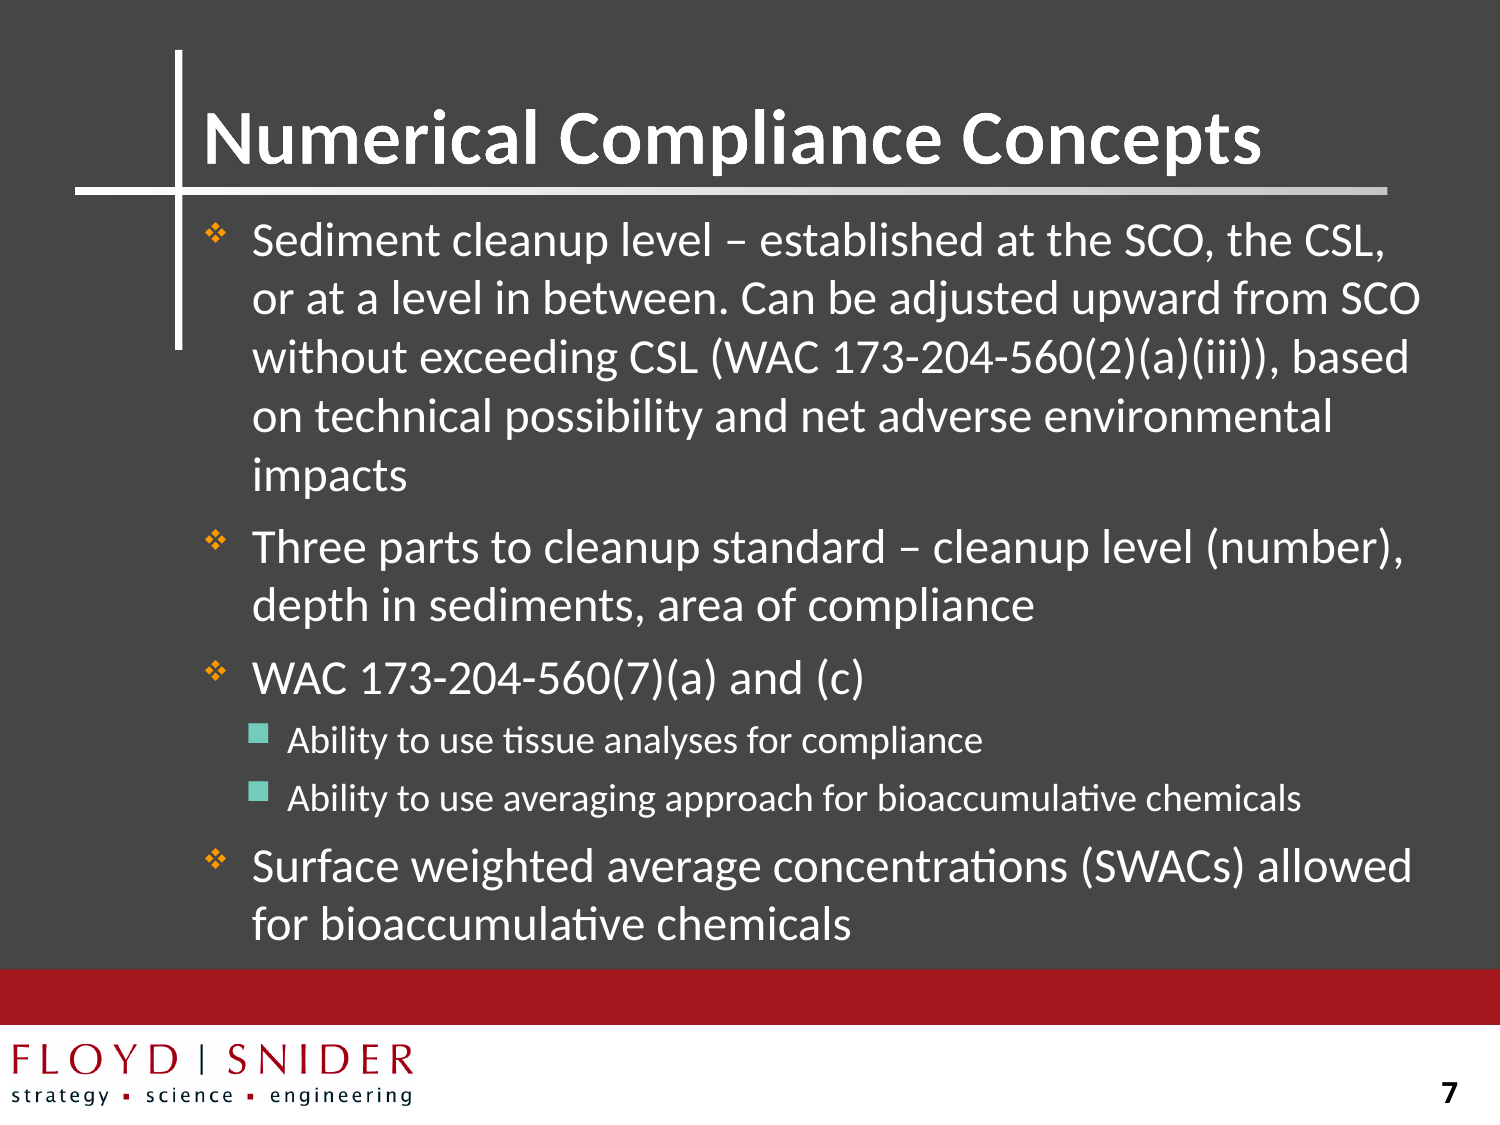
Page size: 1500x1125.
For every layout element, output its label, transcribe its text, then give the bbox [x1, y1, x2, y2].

picture [12, 1044, 413, 1106]
list Sediment cleanup level – established at the SCO, the CSL, or at a level in between. Can be adjusted upward from SCO without exceeding CSL (WAC 173-204-560(2)(a)(iii)), based on technical possibility and net adverse environmental impacts Three parts to cleanup standard – cleanup level (number), depth in sediments, area of compliance WAC 173-204-560(7)(a) and (c) Ability to use tissue analyses for compliance Ability to use averaging approach for bioaccumulative chemicals Surface weighted average concentrations (SWACs) allowed for bioaccumulative chemicals [187, 200, 1438, 963]
slide_number 7 [1400, 1063, 1500, 1125]
title Numerical Compliance Concepts [187, 50, 1438, 188]
